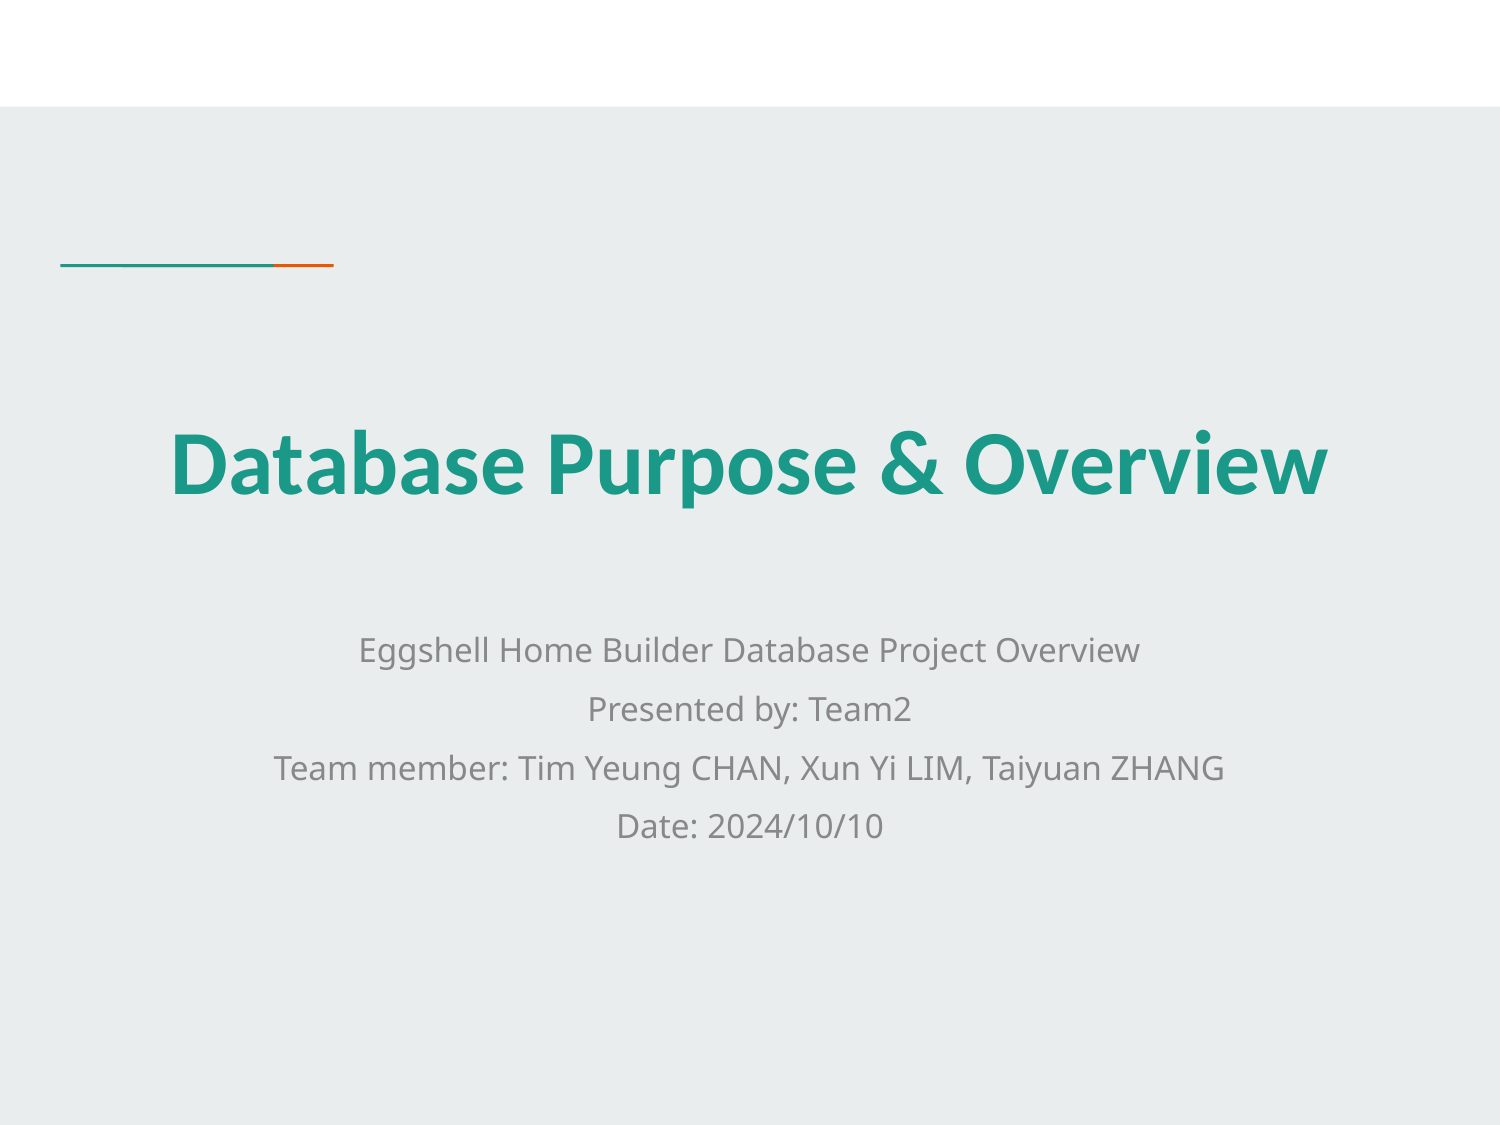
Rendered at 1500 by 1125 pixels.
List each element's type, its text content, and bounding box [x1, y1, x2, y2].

title Database Purpose & Overview [119, 289, 1381, 619]
subtitle Eggshell Home Builder Database Project Overview Presented by: Team2 Team member: Tim Yeung CHAN, Xun Yi LIM, Taiyuan ZHANG Date: 2024/10/10 [51, 619, 1449, 878]
